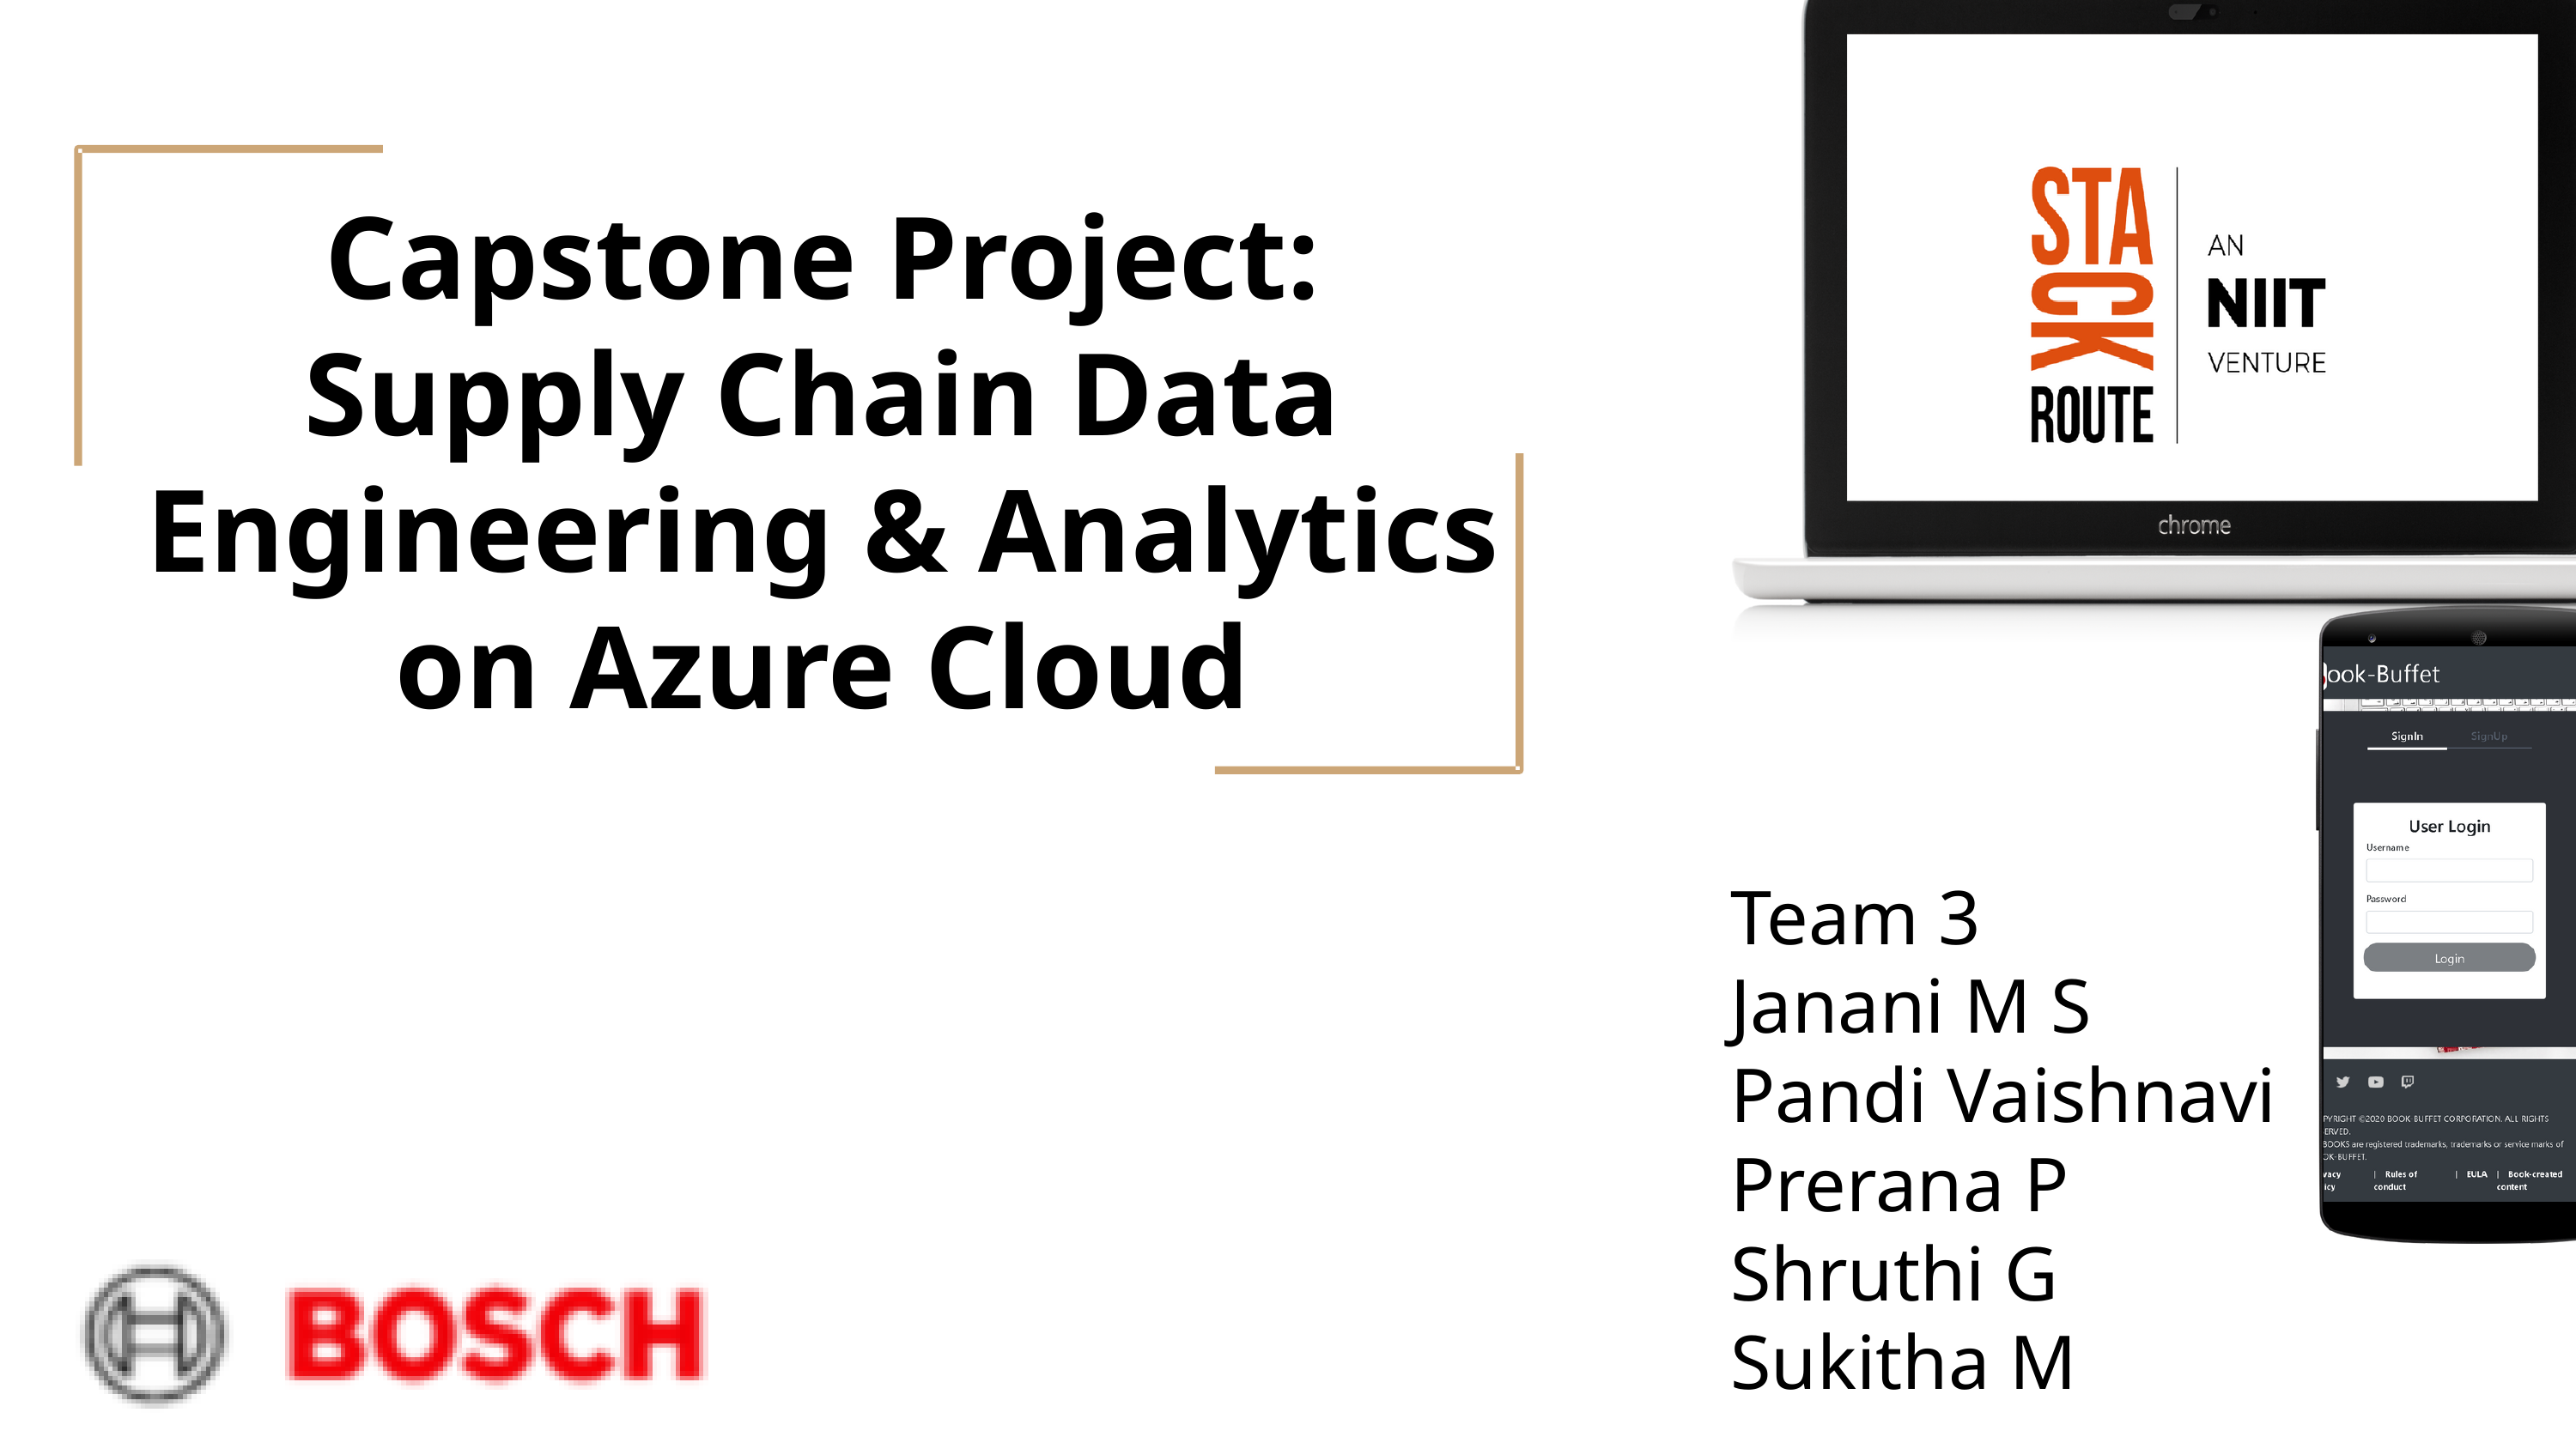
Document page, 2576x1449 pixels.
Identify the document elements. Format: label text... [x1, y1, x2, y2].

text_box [2315, 651, 2576, 1244]
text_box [2323, 651, 2576, 1202]
text_box [25, 1228, 741, 1442]
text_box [1729, 0, 2576, 644]
text_box Team 3 Janani M S Pandi Vaishnavi Prerana P Shruthi G Sukitha M [1730, 870, 2373, 1405]
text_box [74, 144, 1571, 775]
